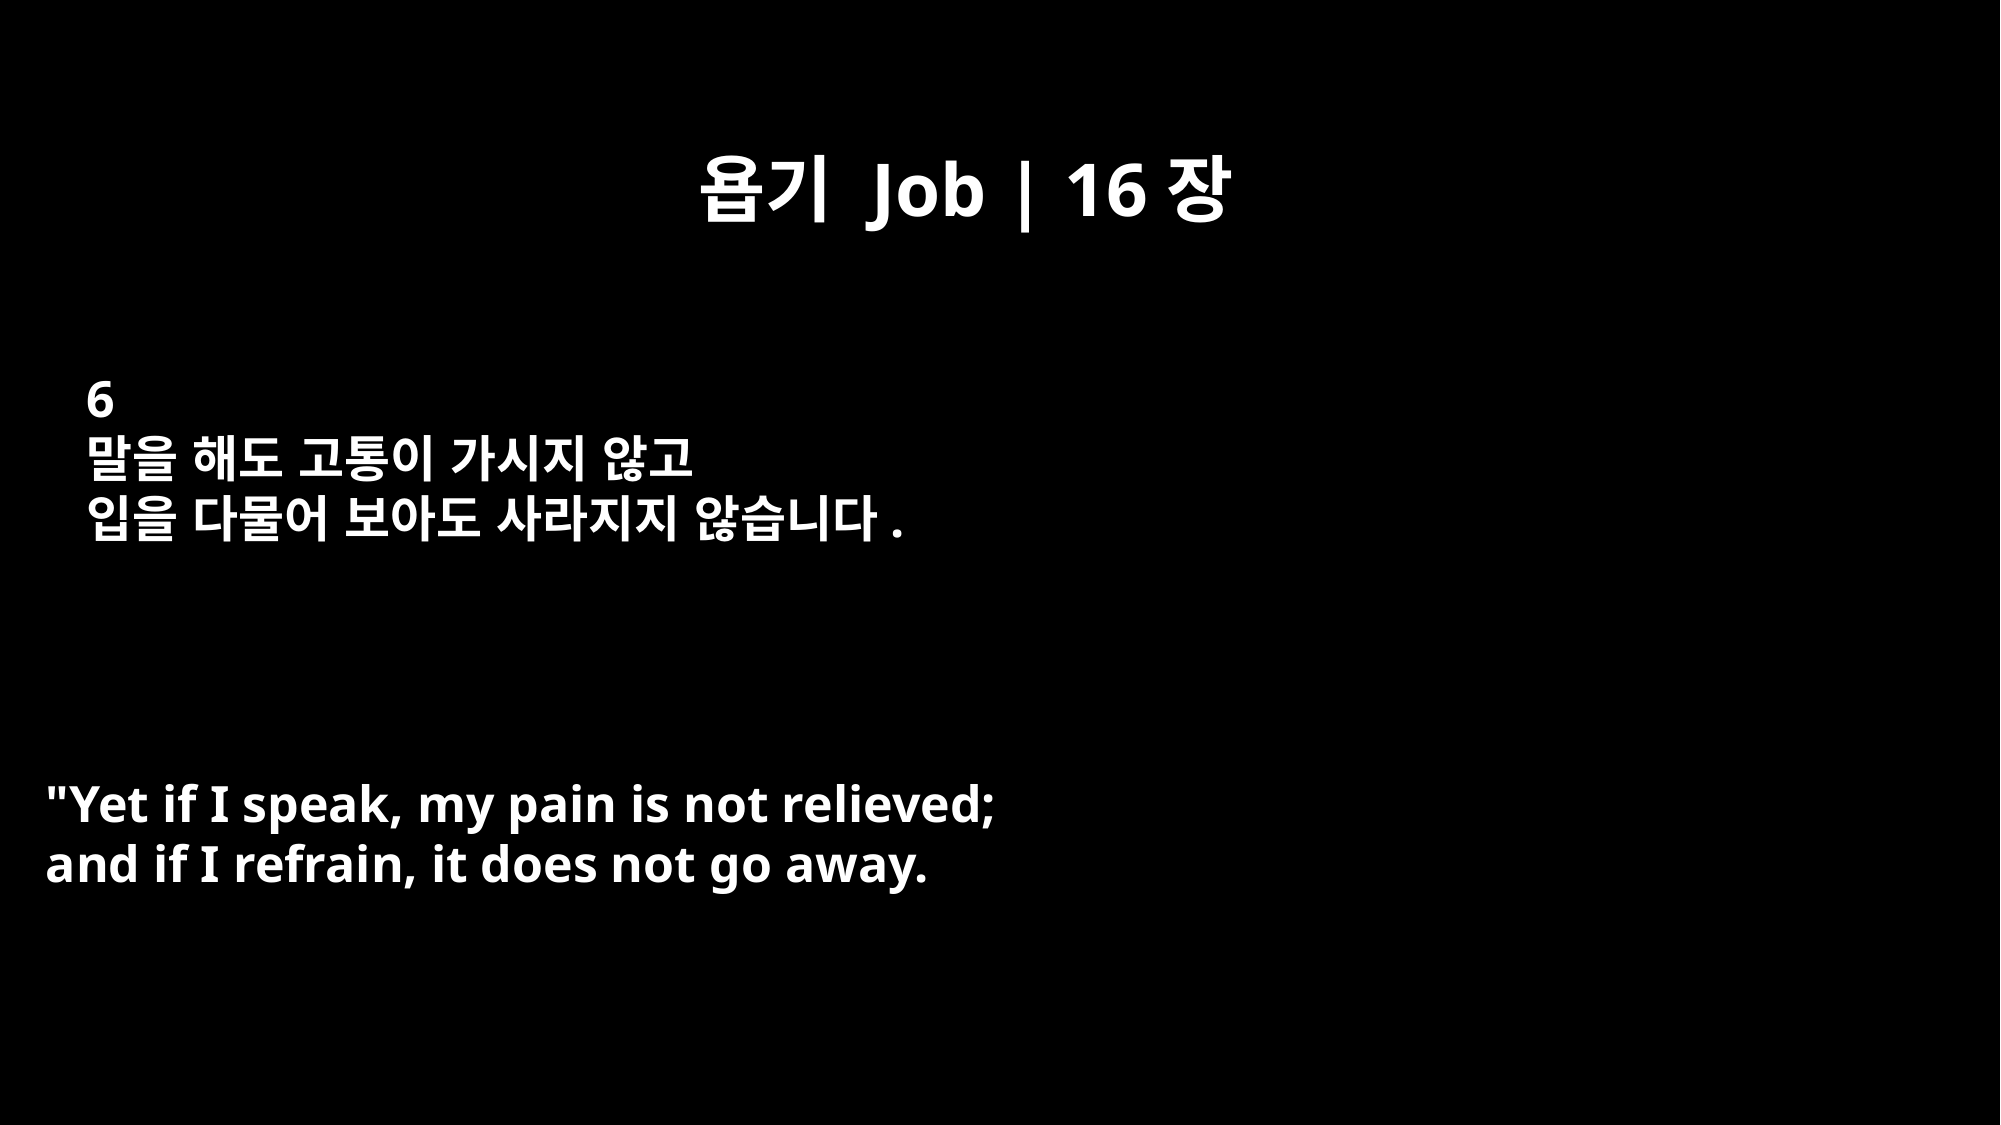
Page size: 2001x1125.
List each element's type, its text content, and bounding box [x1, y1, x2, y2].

text_box 욥기 Job | 16장 [683, 136, 1249, 239]
text_box "Yet if I speak, my pain is not relieved; and if I refrain, it does not go away. [31, 764, 1025, 900]
text_box 6 말을 해도 고통이 가시지 않고 입을 다물어 보아도 사라지지 않습니다. [71, 359, 920, 555]
